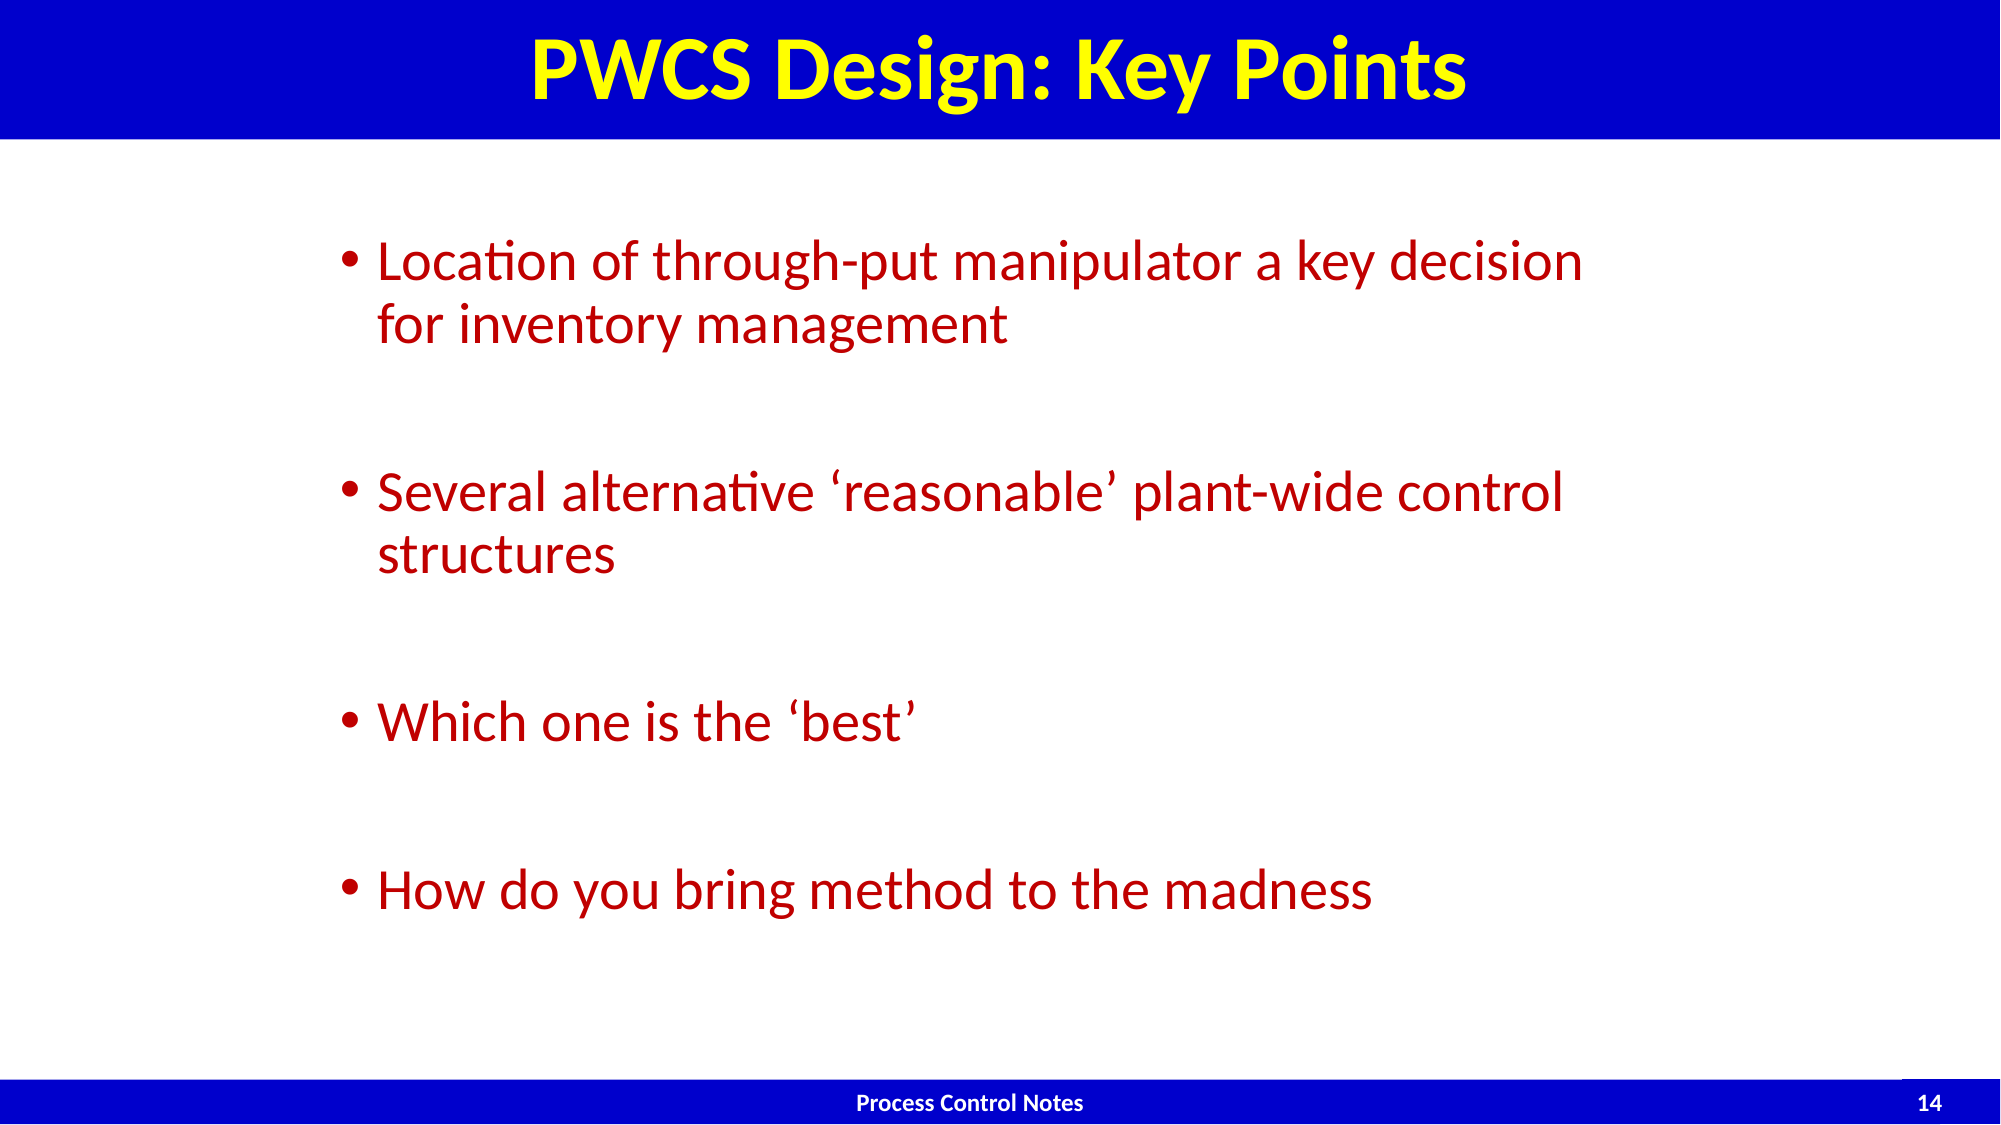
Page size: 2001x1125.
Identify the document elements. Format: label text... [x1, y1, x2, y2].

list Location of through-put manipulator a key decision for inventory management Several alternative ‘reasonable’ plant-wide control structures Which one is the ‘best’ How do you bring method to the madness [324, 222, 1675, 966]
title PWCS Design: Key Points [0, 0, 2000, 140]
